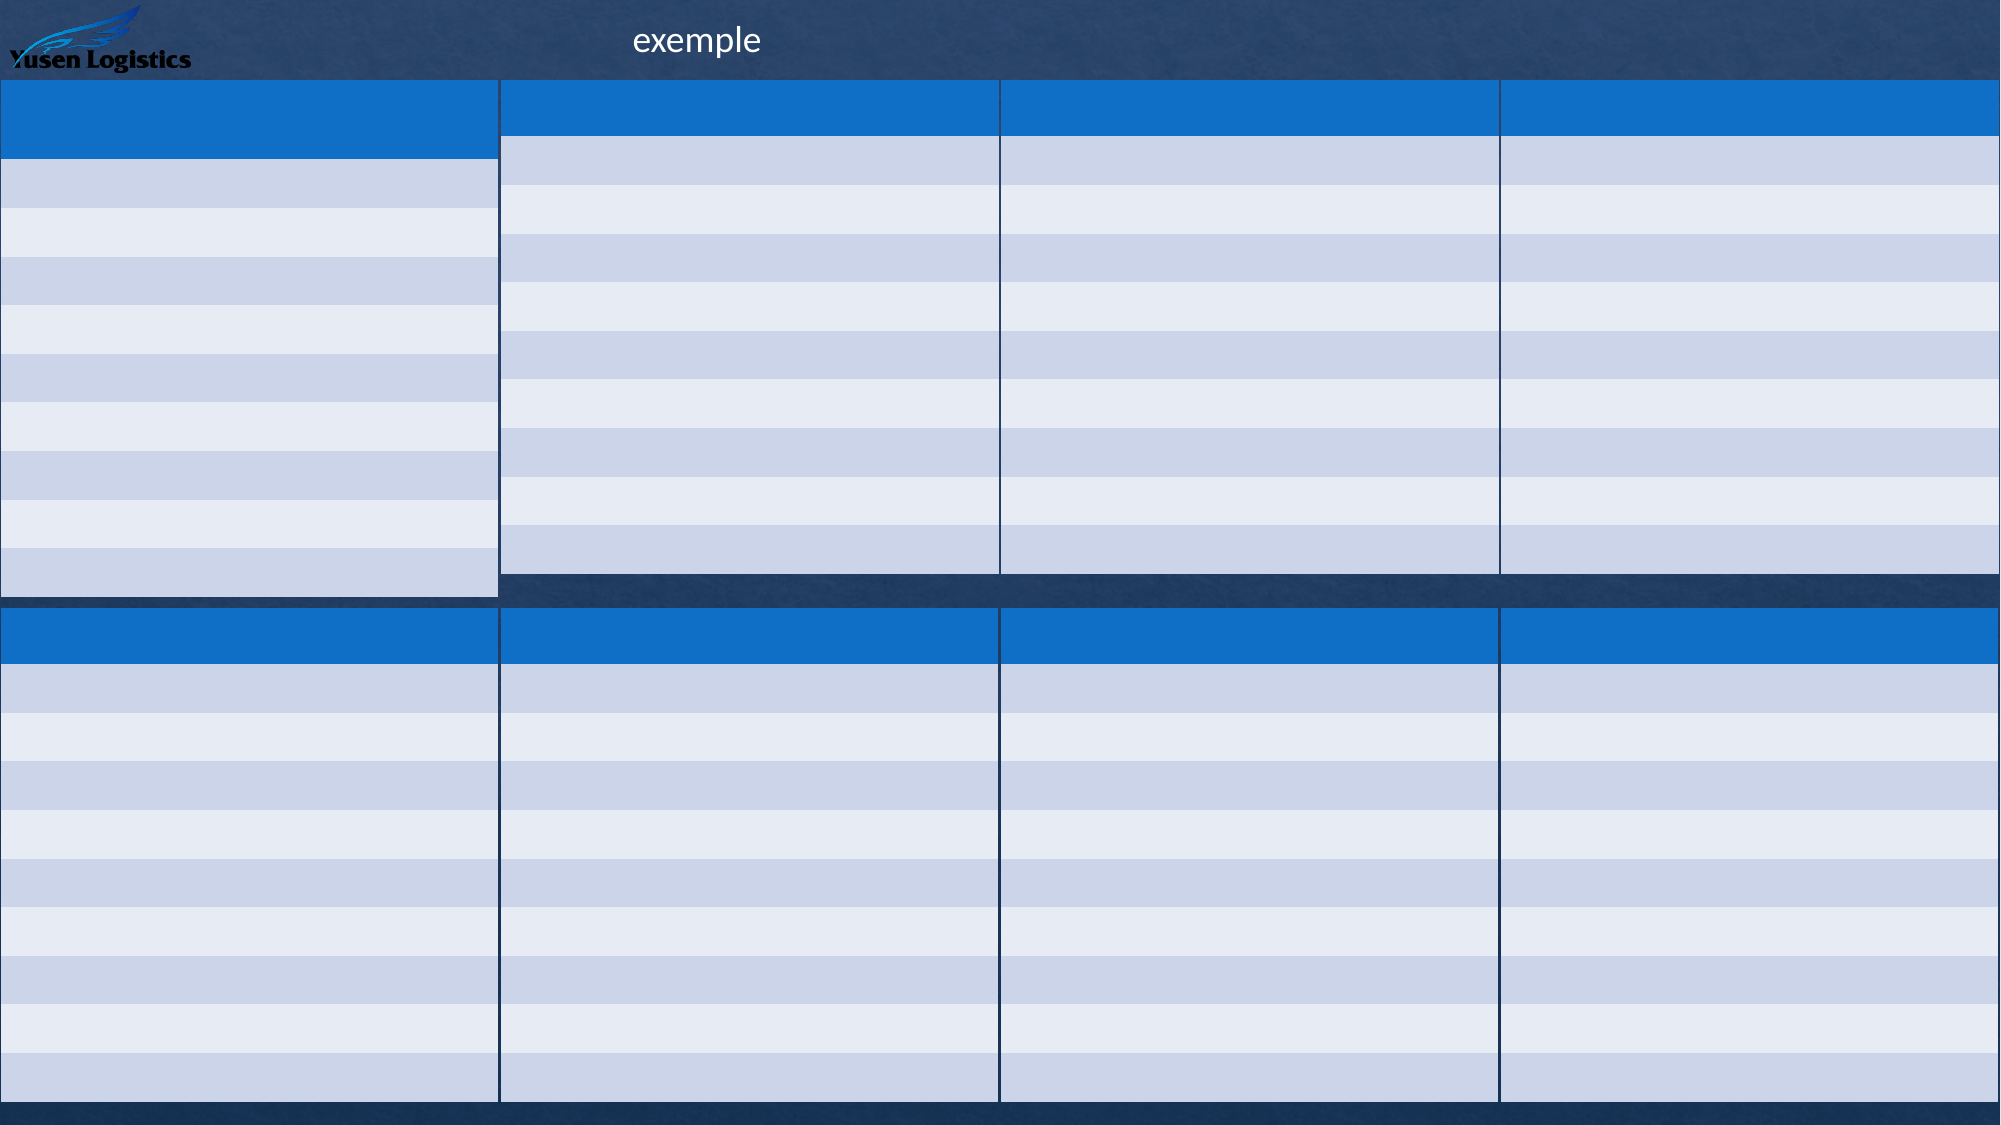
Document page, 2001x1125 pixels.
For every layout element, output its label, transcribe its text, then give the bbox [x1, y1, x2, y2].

table_cell [1, 956, 498, 1004]
table_cell [501, 331, 999, 379]
table_cell [1501, 907, 1998, 956]
table_cell [1001, 907, 1498, 956]
table_cell [1001, 428, 1499, 477]
table_cell [1001, 477, 1499, 525]
table_cell [501, 1004, 998, 1053]
table_cell [501, 428, 999, 477]
table_cell [1001, 810, 1498, 859]
table_cell [1001, 956, 1498, 1004]
table_cell [501, 956, 998, 1004]
table_cell [1, 354, 498, 402]
table_cell [1001, 713, 1498, 761]
table_cell [1001, 1053, 1498, 1102]
table_cell [1501, 136, 1999, 185]
table_cell [1, 208, 498, 257]
table_cell [1, 907, 498, 956]
table_header [501, 608, 998, 664]
table_cell [1, 859, 498, 907]
table_cell [1001, 664, 1498, 713]
table_cell [501, 907, 998, 956]
table_cell [1501, 282, 1999, 331]
table_cell [1, 500, 498, 548]
text_box exemple [618, 7, 1385, 68]
table_cell [1, 257, 498, 305]
table_cell [501, 810, 998, 859]
table_cell [1501, 664, 1998, 713]
table_cell [1001, 136, 1499, 185]
table_cell [1, 664, 498, 713]
table_cell [501, 664, 998, 713]
table_cell [1001, 761, 1498, 810]
table_cell [1501, 477, 1999, 525]
table_cell [1501, 761, 1998, 810]
table_cell [1, 451, 498, 500]
table_cell [501, 477, 999, 525]
table_cell [1501, 185, 1999, 234]
table_cell [501, 136, 999, 185]
table_cell [1, 761, 498, 810]
table_cell [1, 159, 498, 208]
table_cell [1501, 379, 1999, 428]
table_cell [1001, 185, 1499, 234]
table_cell [501, 282, 999, 331]
table_cell [1001, 859, 1498, 907]
table_cell [501, 185, 999, 234]
table_cell [1501, 859, 1998, 907]
table_cell [1001, 379, 1499, 428]
picture [9, 5, 191, 73]
table_header [1, 80, 498, 159]
table_cell [1001, 331, 1499, 379]
table_header [1, 608, 498, 664]
table_cell [501, 761, 998, 810]
table_cell [1, 305, 498, 354]
table_cell [1501, 713, 1998, 761]
table_cell [1, 810, 498, 859]
table_cell [1501, 234, 1999, 282]
table_cell [1001, 1004, 1498, 1053]
table_cell [501, 234, 999, 282]
table_header [1001, 80, 1499, 136]
table_cell [1501, 1004, 1998, 1053]
table_cell [501, 379, 999, 428]
table_cell [1501, 331, 1999, 379]
table_header [501, 80, 999, 136]
table_header [1001, 608, 1498, 664]
table_cell [501, 859, 998, 907]
table_header [1501, 608, 1998, 664]
table_cell [1501, 428, 1999, 477]
table_header [1501, 80, 1999, 136]
table_cell [1, 1004, 498, 1053]
table_cell [1001, 282, 1499, 331]
table_cell [1501, 1053, 1998, 1102]
table_cell [501, 525, 999, 574]
table_cell [1501, 810, 1998, 859]
table_cell [501, 713, 998, 761]
table_cell [1, 1053, 498, 1102]
table_cell [1001, 525, 1499, 574]
table_cell [1501, 956, 1998, 1004]
table_cell [1501, 525, 1999, 574]
table_cell [1001, 234, 1499, 282]
table_cell [1, 402, 498, 451]
table_cell [1, 548, 498, 597]
table_cell [1, 713, 498, 761]
table_cell [501, 1053, 998, 1102]
